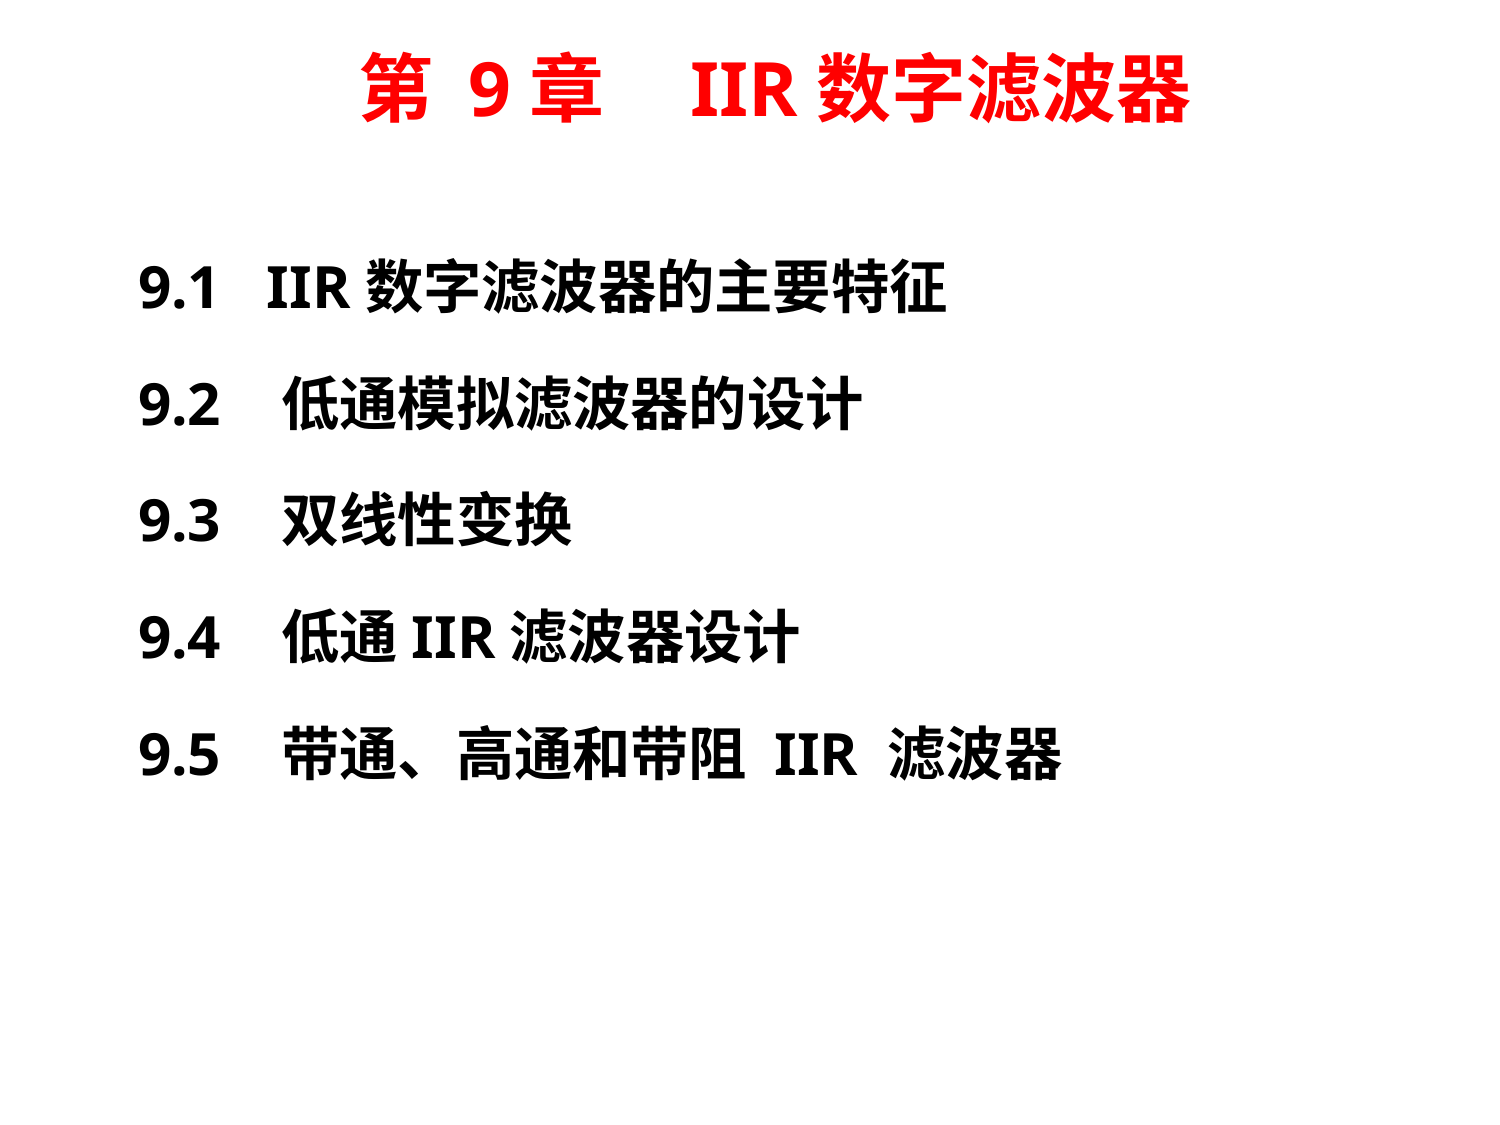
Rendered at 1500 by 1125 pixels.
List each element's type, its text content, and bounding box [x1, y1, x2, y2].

list 9.1 IIR数字滤波器的主要特征 9.2 低通模拟滤波器的设计 9.3 双线性变换 9.4 低通IIR滤波器设计 9.5 带通、高通和带阻 IIR 滤波器 [123, 207, 1399, 1087]
title 第 9章 IIR数字滤波器 [99, 36, 1451, 138]
